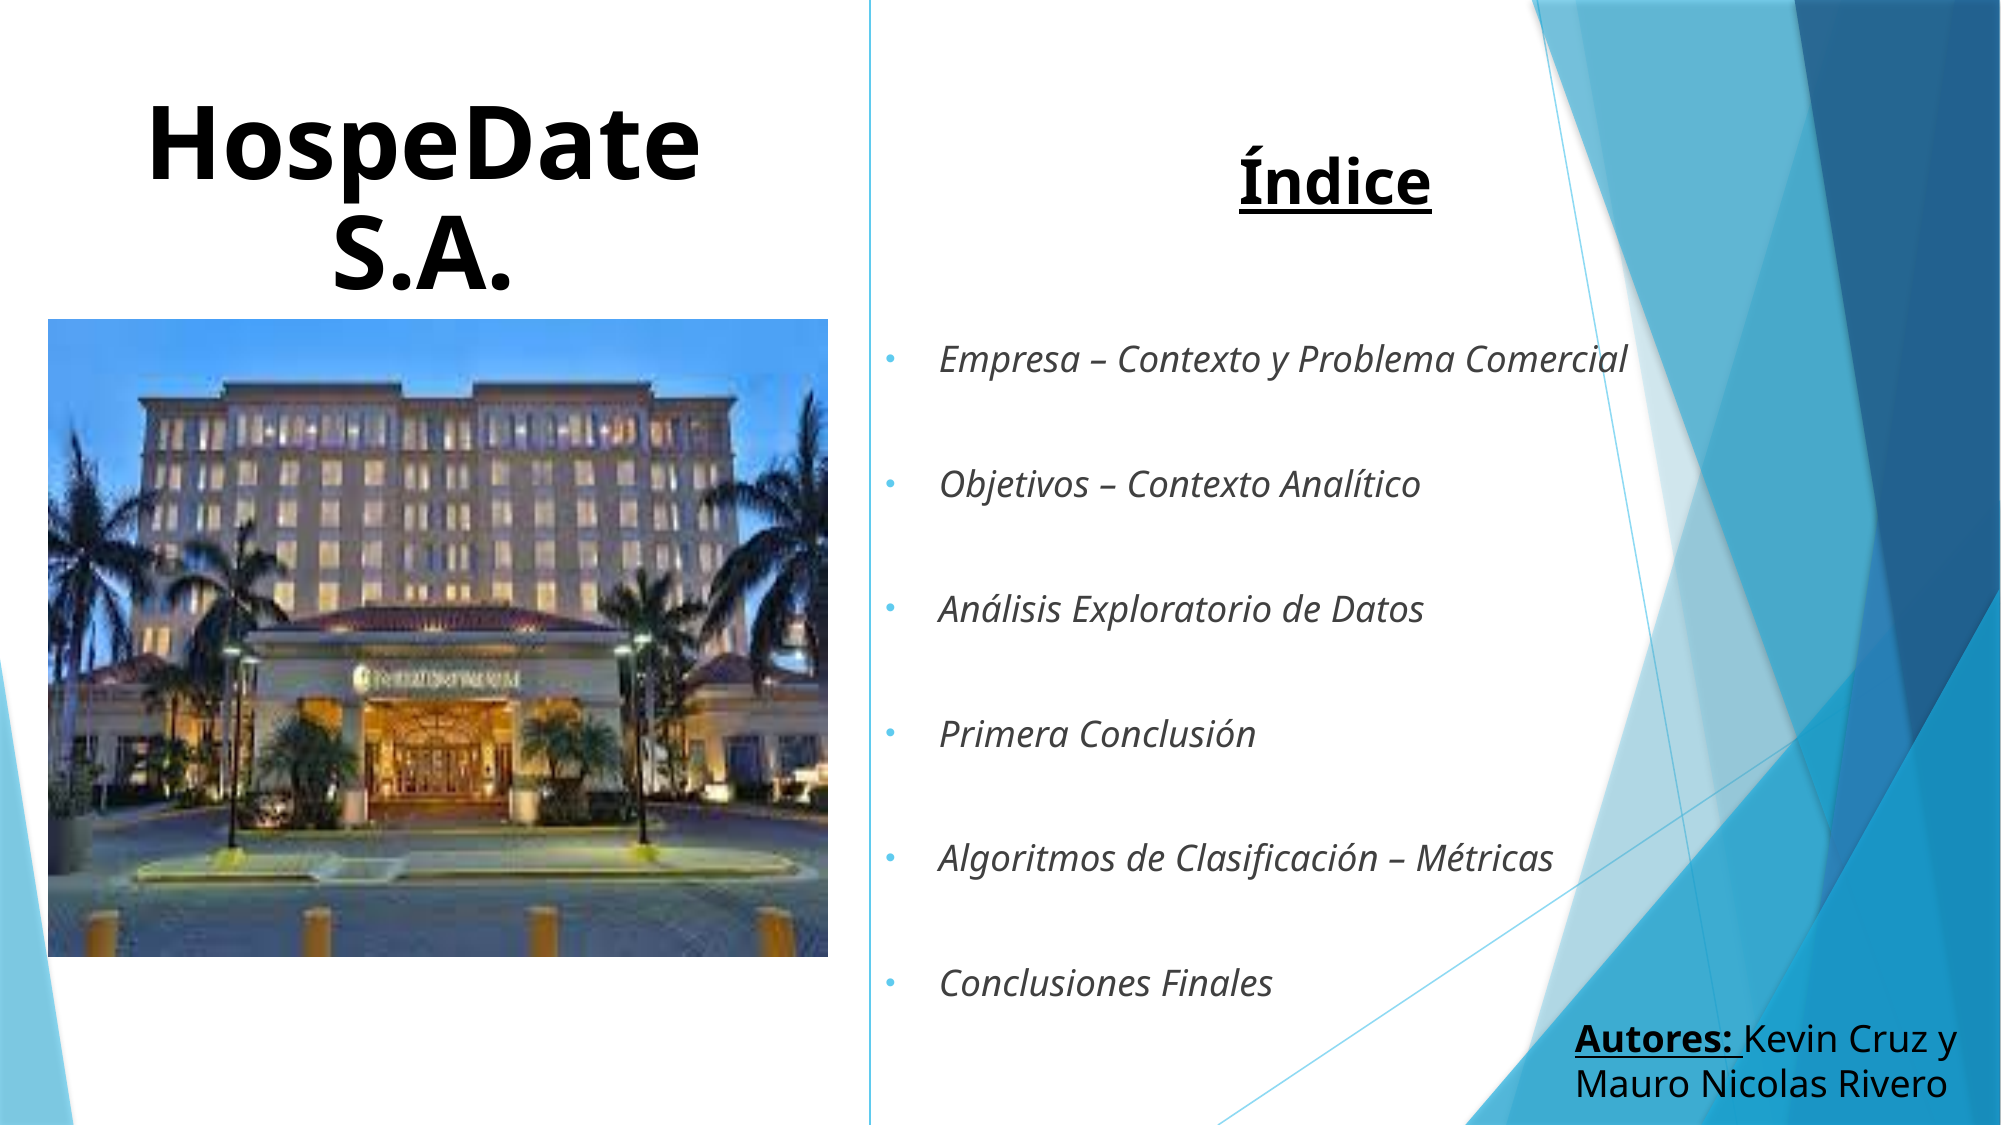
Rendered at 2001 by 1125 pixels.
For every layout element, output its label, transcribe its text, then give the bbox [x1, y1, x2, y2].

text_box HospeDate S.A. [48, 83, 799, 318]
title Índice [1084, 134, 1587, 269]
picture [47, 318, 829, 957]
text_box Autores: Kevin Cruz y Mauro Nicolas Rivero [1560, 1007, 1973, 1113]
list Empresa – Contexto y Problema Comercial Objetivos – Contexto Analítico Análisis Exploratorio de Datos Primera Conclusión Algoritmos de Clasificación – Métricas Conclusiones Finales [875, 328, 1719, 1018]
